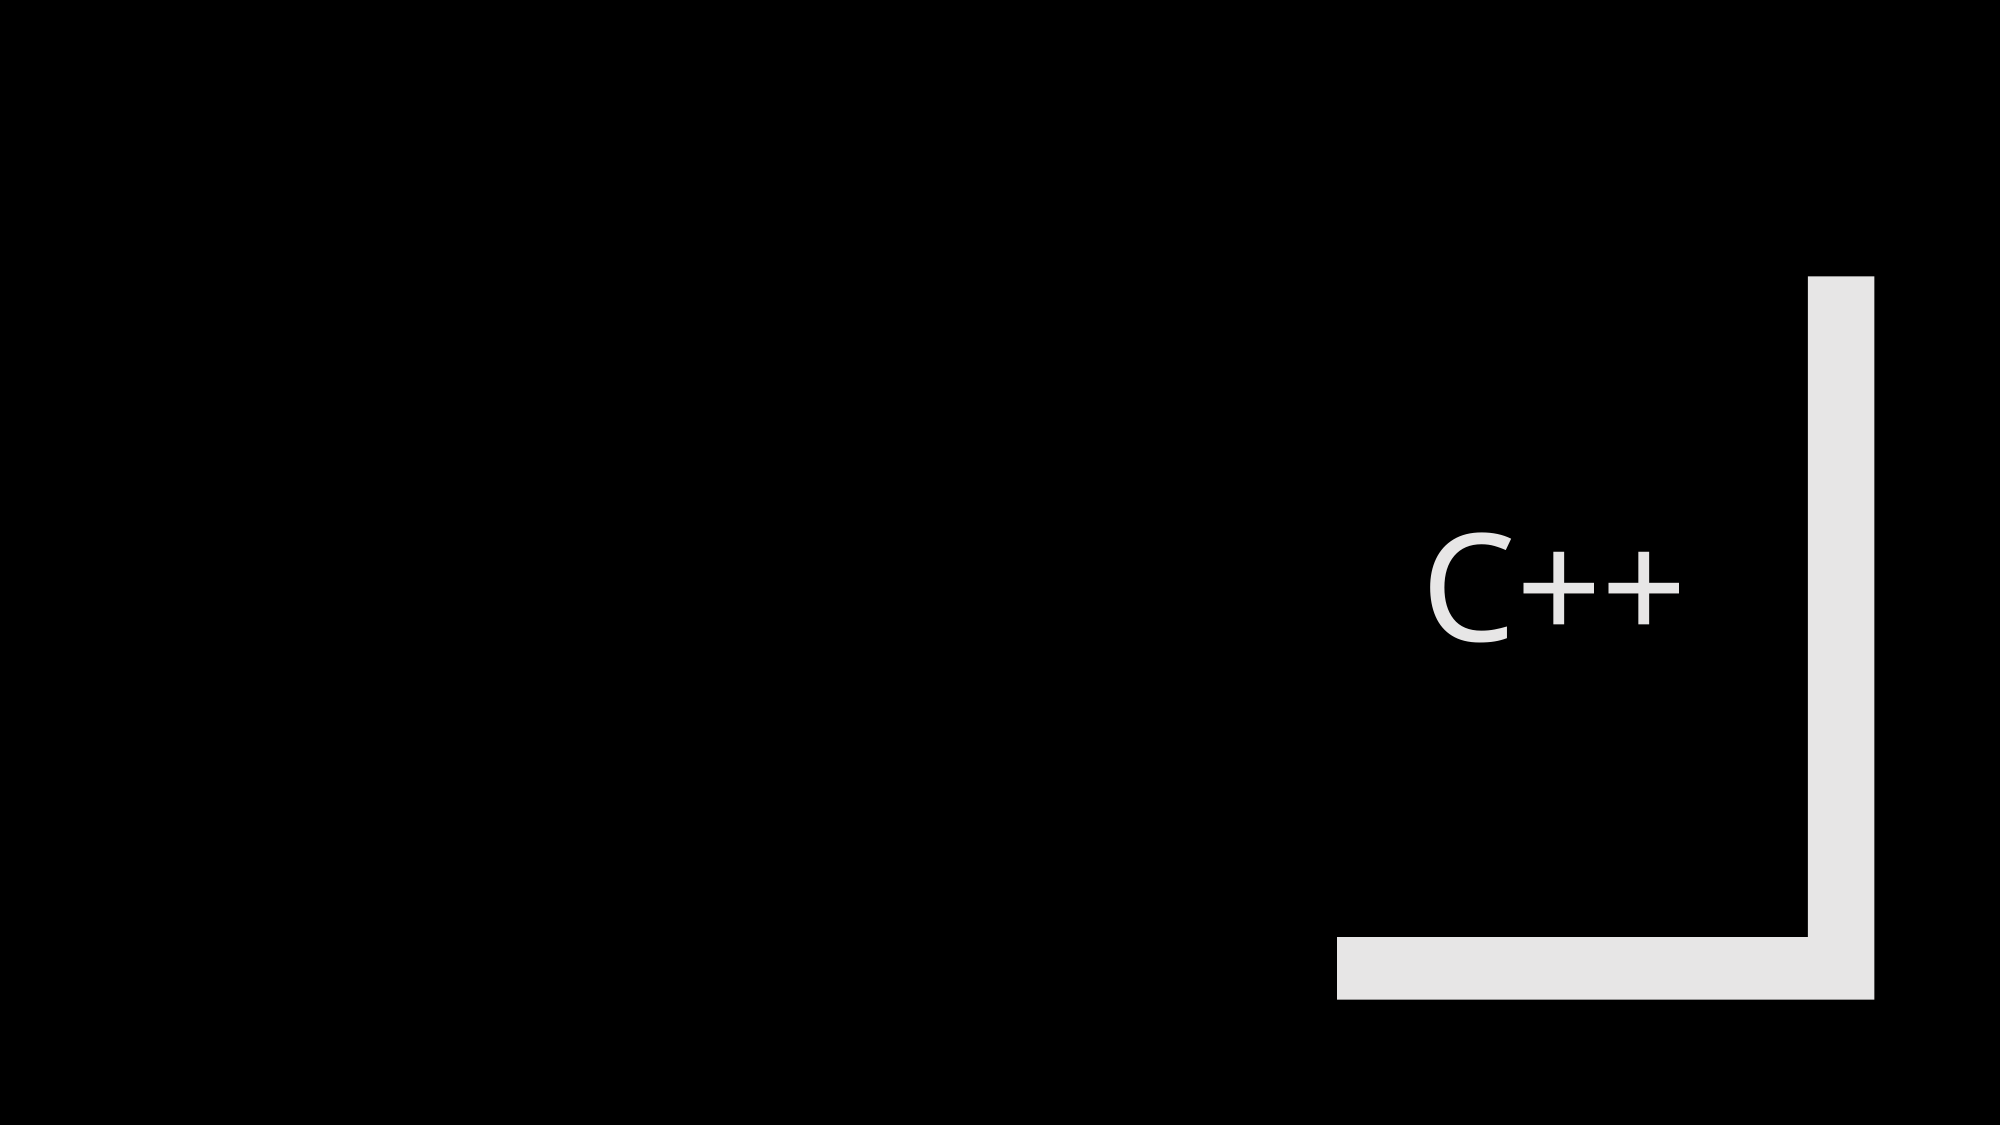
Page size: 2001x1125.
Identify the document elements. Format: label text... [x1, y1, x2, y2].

title C++ [125, 213, 1703, 682]
